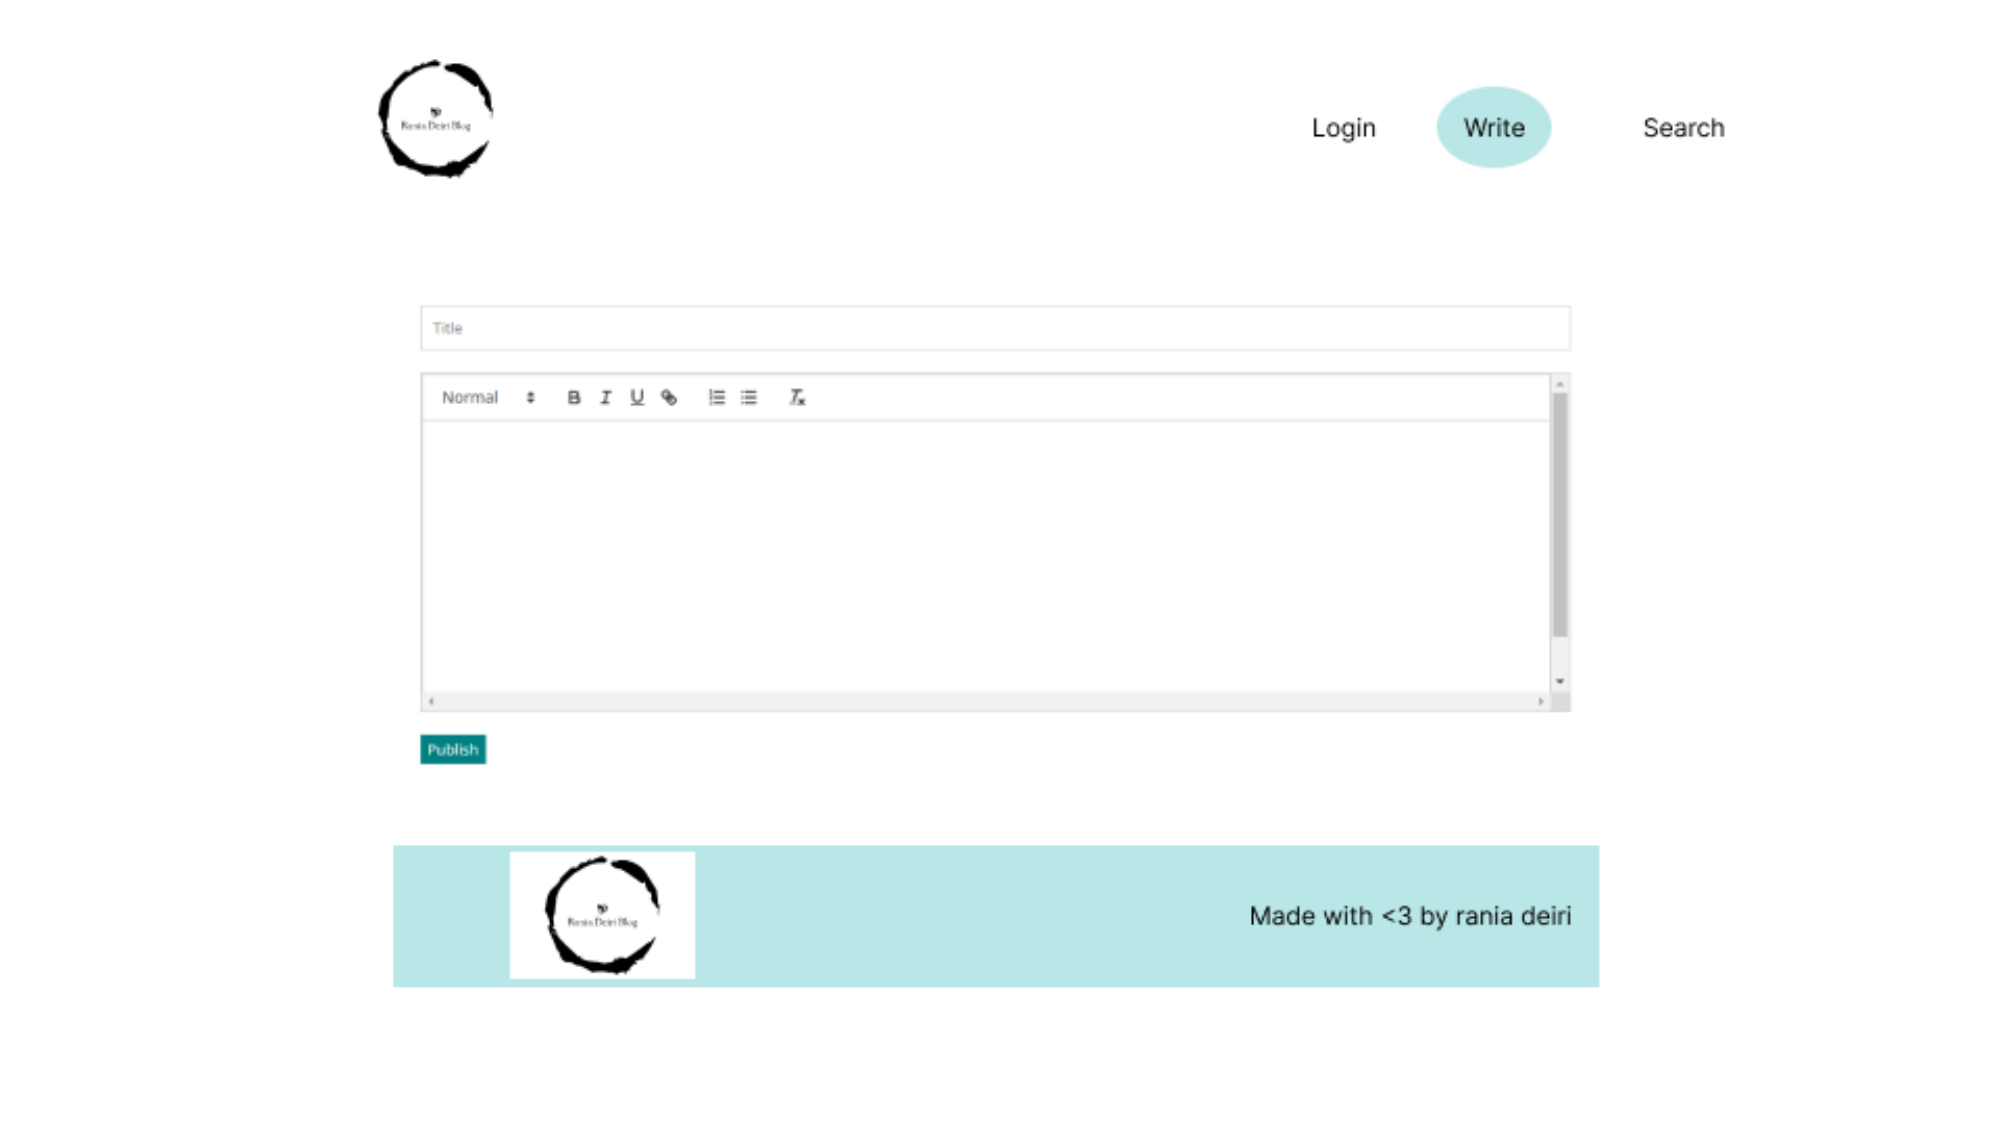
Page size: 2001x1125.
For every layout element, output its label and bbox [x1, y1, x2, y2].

picture [97, 35, 1902, 1090]
